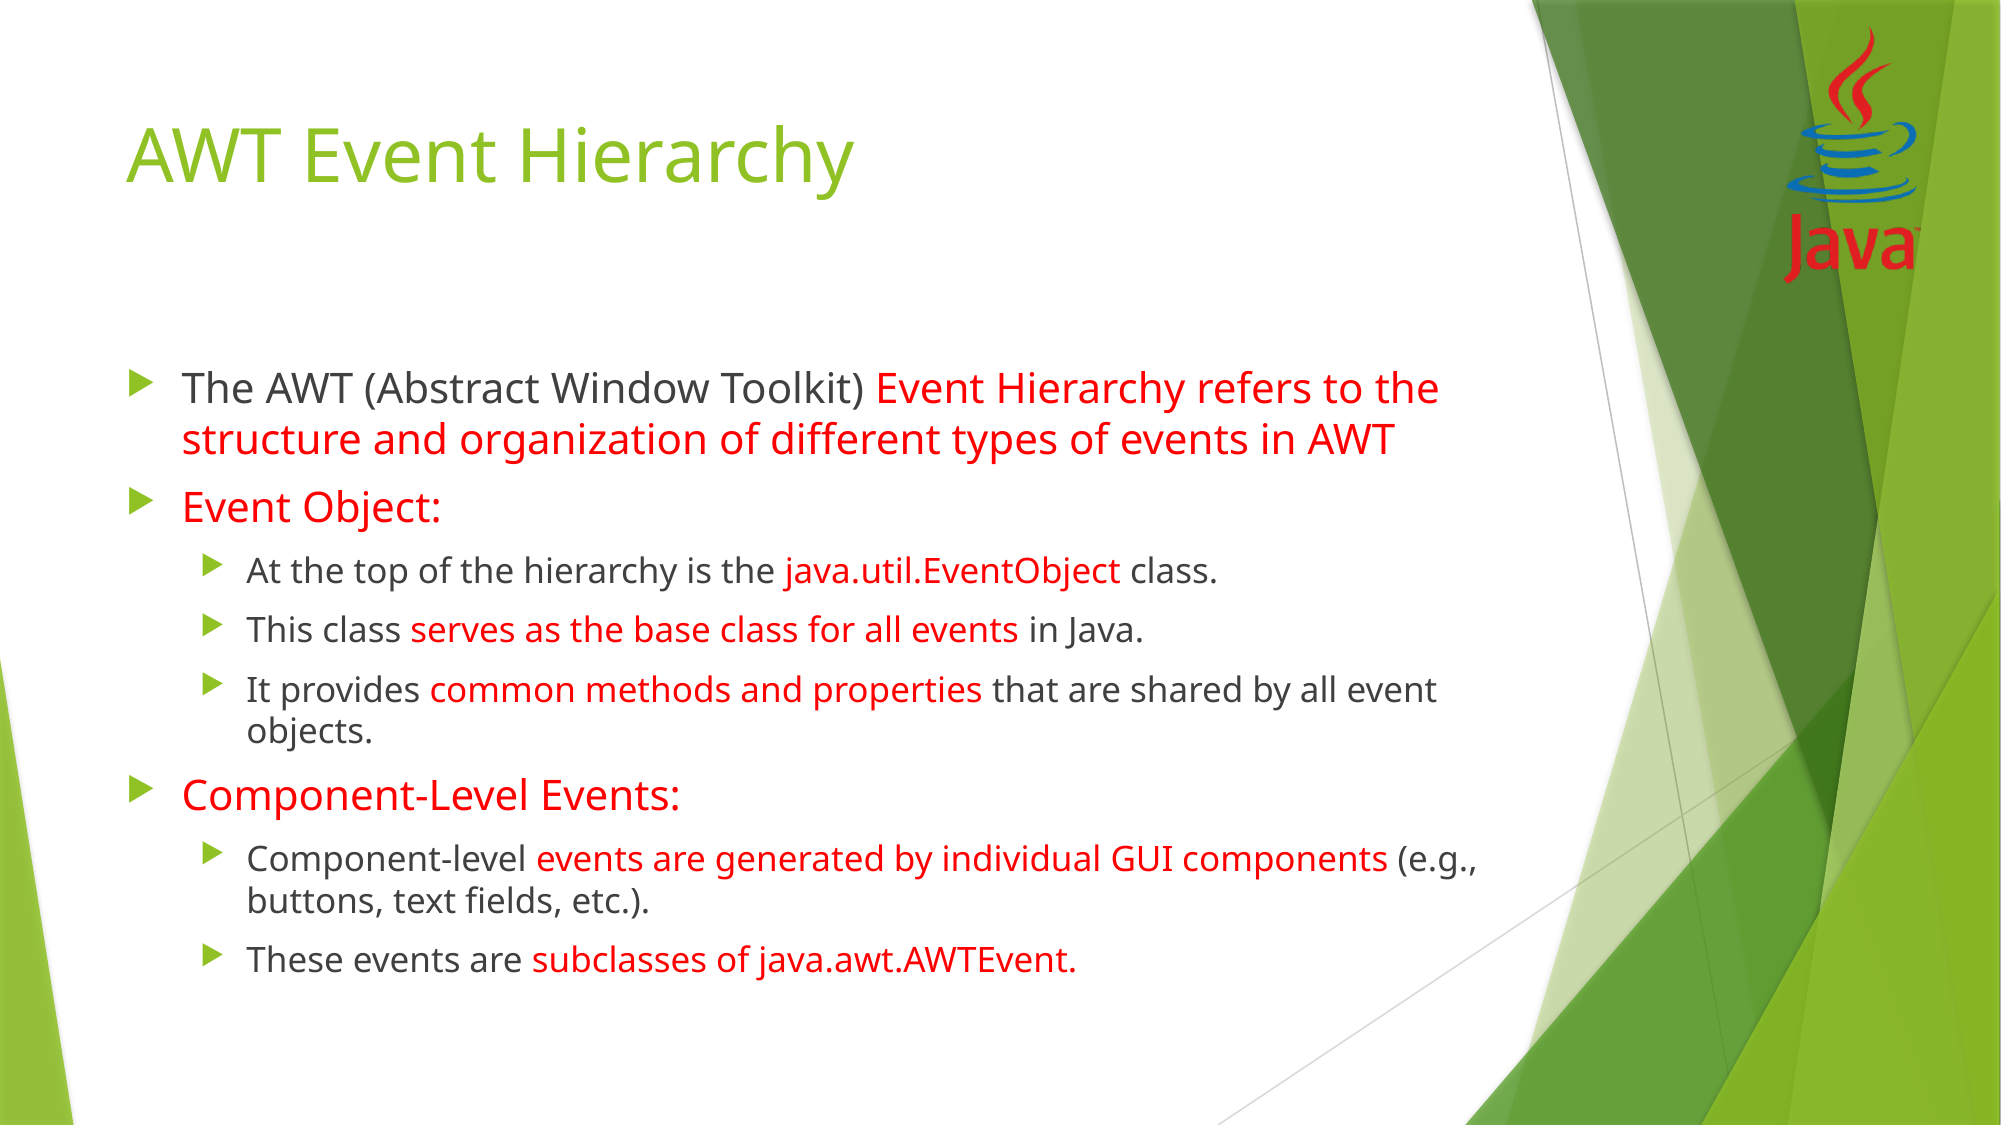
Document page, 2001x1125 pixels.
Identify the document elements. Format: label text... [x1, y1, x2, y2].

picture [1701, 4, 2001, 306]
list The AWT (Abstract Window Toolkit) Event Hierarchy refers to the structure and organization of different types of events in AWT Event Object: At the top of the hierarchy is the java.util.EventObject class. This class serves as the base class for all events in Java. It provides common methods and properties that are shared by all event objects. Component-Level Events: Component-level events are generated by individual GUI components (e.g., buttons, text fields, etc.). These events are subclasses of java.awt.AWTEvent. [111, 354, 1522, 992]
title AWT Event Hierarchy [111, 99, 1522, 317]
